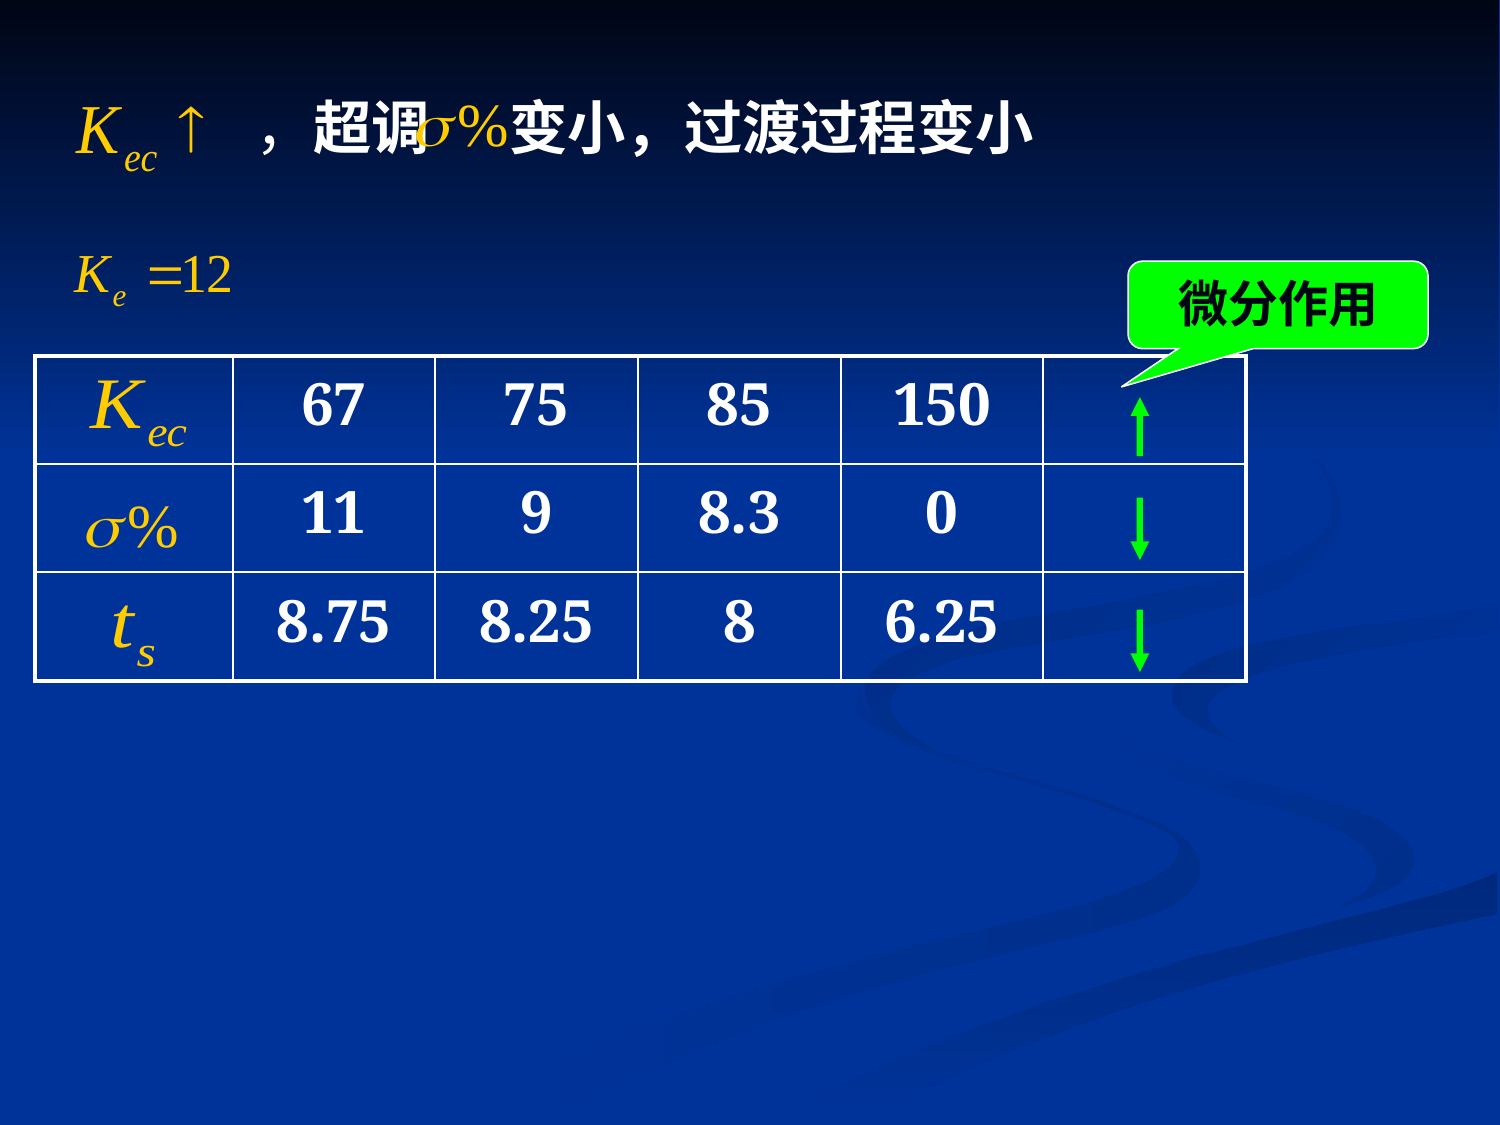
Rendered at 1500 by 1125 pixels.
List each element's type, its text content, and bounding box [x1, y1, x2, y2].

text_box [407, 89, 514, 159]
table_cell 8.3 [639, 465, 840, 571]
table_header 150 [842, 358, 1042, 463]
table_cell [37, 573, 98, 679]
table_header [37, 358, 72, 463]
table_header [198, 358, 232, 463]
table_header 67 [234, 358, 434, 463]
text_box [1133, 497, 1147, 561]
table_cell [165, 573, 232, 679]
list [76, 355, 195, 461]
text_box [64, 237, 241, 317]
table_cell 8.75 [234, 573, 434, 679]
table_header [1044, 358, 1244, 463]
table_cell 8.25 [436, 573, 637, 679]
table_cell 9 [436, 465, 637, 571]
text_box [64, 77, 225, 185]
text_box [76, 491, 184, 560]
list ，超调 变小，过渡过程变小 [70, 83, 1292, 354]
list ，超调 变小，过渡过程变小 [70, 349, 1292, 827]
table_cell 0 [842, 465, 1042, 571]
text_box [1133, 609, 1147, 673]
text_box [1133, 397, 1147, 457]
table_cell [1044, 465, 1244, 571]
table_cell [1044, 573, 1244, 679]
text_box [99, 573, 165, 681]
table_cell 8 [639, 573, 840, 679]
table_header 85 [639, 358, 840, 463]
table_header 75 [436, 358, 637, 463]
table_cell [37, 465, 232, 571]
table_cell 11 [234, 465, 434, 571]
table_cell 6.25 [842, 573, 1042, 679]
text_box 微分作用 [1121, 261, 1429, 387]
